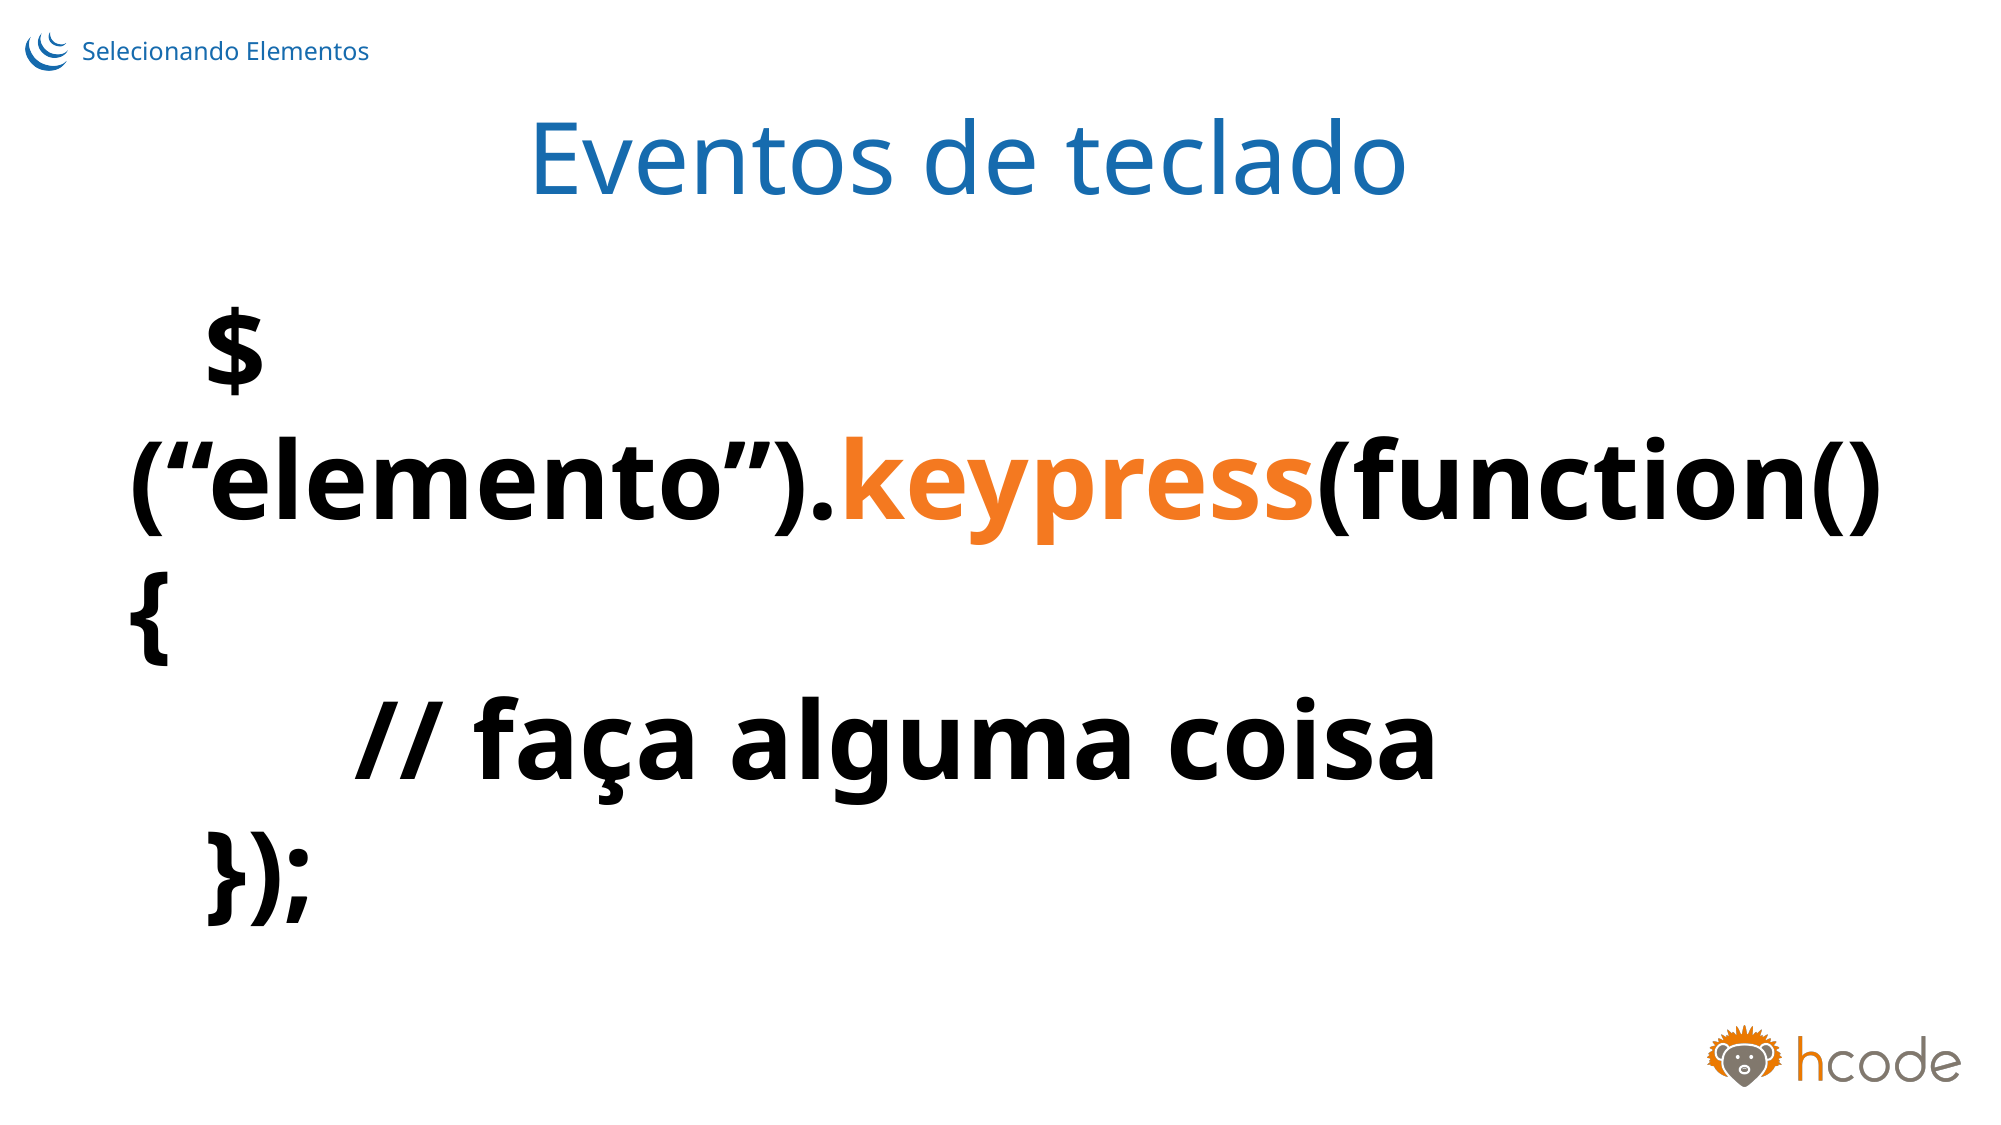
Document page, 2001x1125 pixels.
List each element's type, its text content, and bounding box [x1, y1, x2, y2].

picture [1707, 1025, 1962, 1087]
picture [25, 32, 68, 72]
text_box $(“elemento”).keypress(function() { // faça alguma coisa }); [39, 343, 1961, 870]
text_box Eventos de teclado [119, 70, 1819, 238]
text_box Selecionando Elementos [67, 20, 1445, 84]
